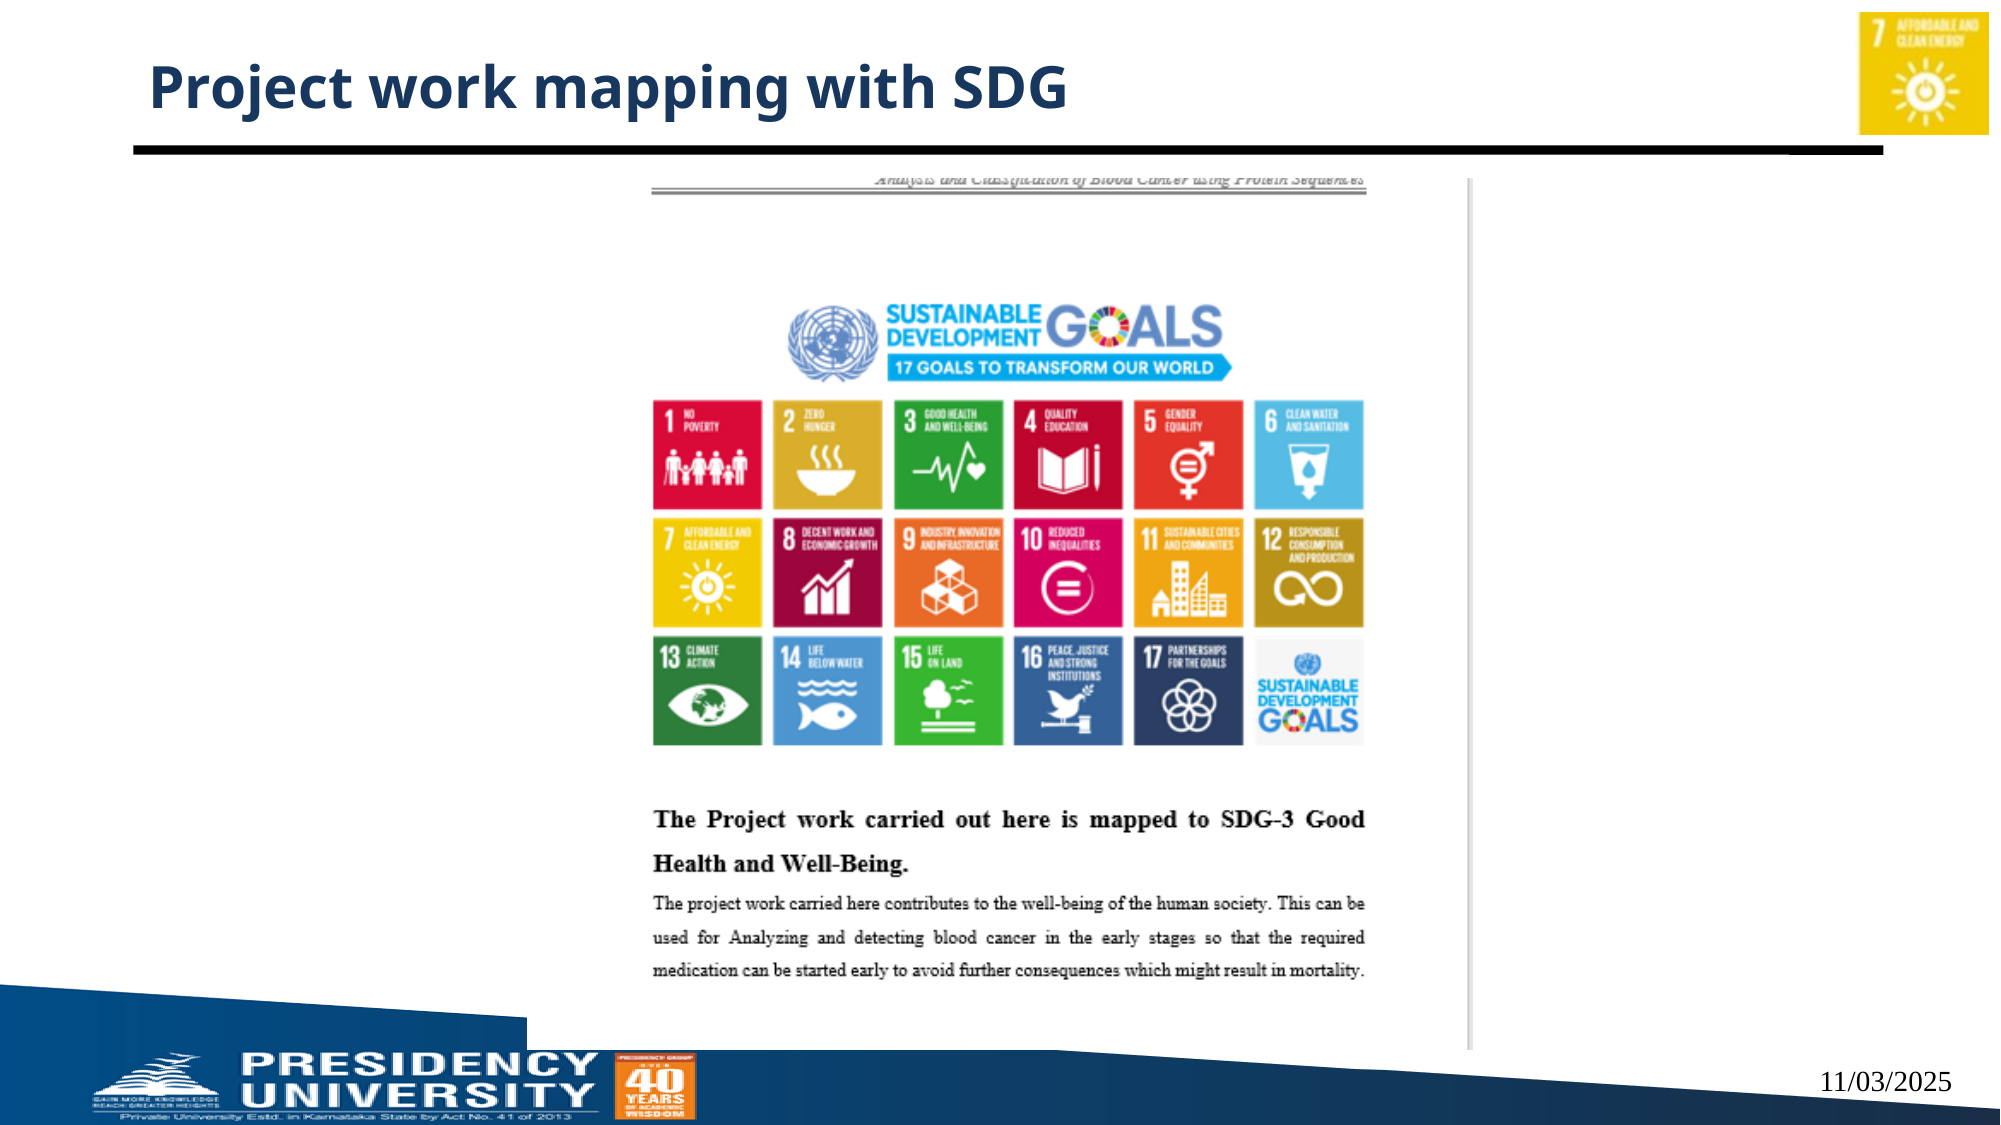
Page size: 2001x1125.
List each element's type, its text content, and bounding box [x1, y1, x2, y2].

picture [0, 178, 2000, 1125]
title Project work mapping with SDG [133, 45, 1848, 125]
picture [1853, 12, 1989, 135]
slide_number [1500, 1049, 1968, 1110]
